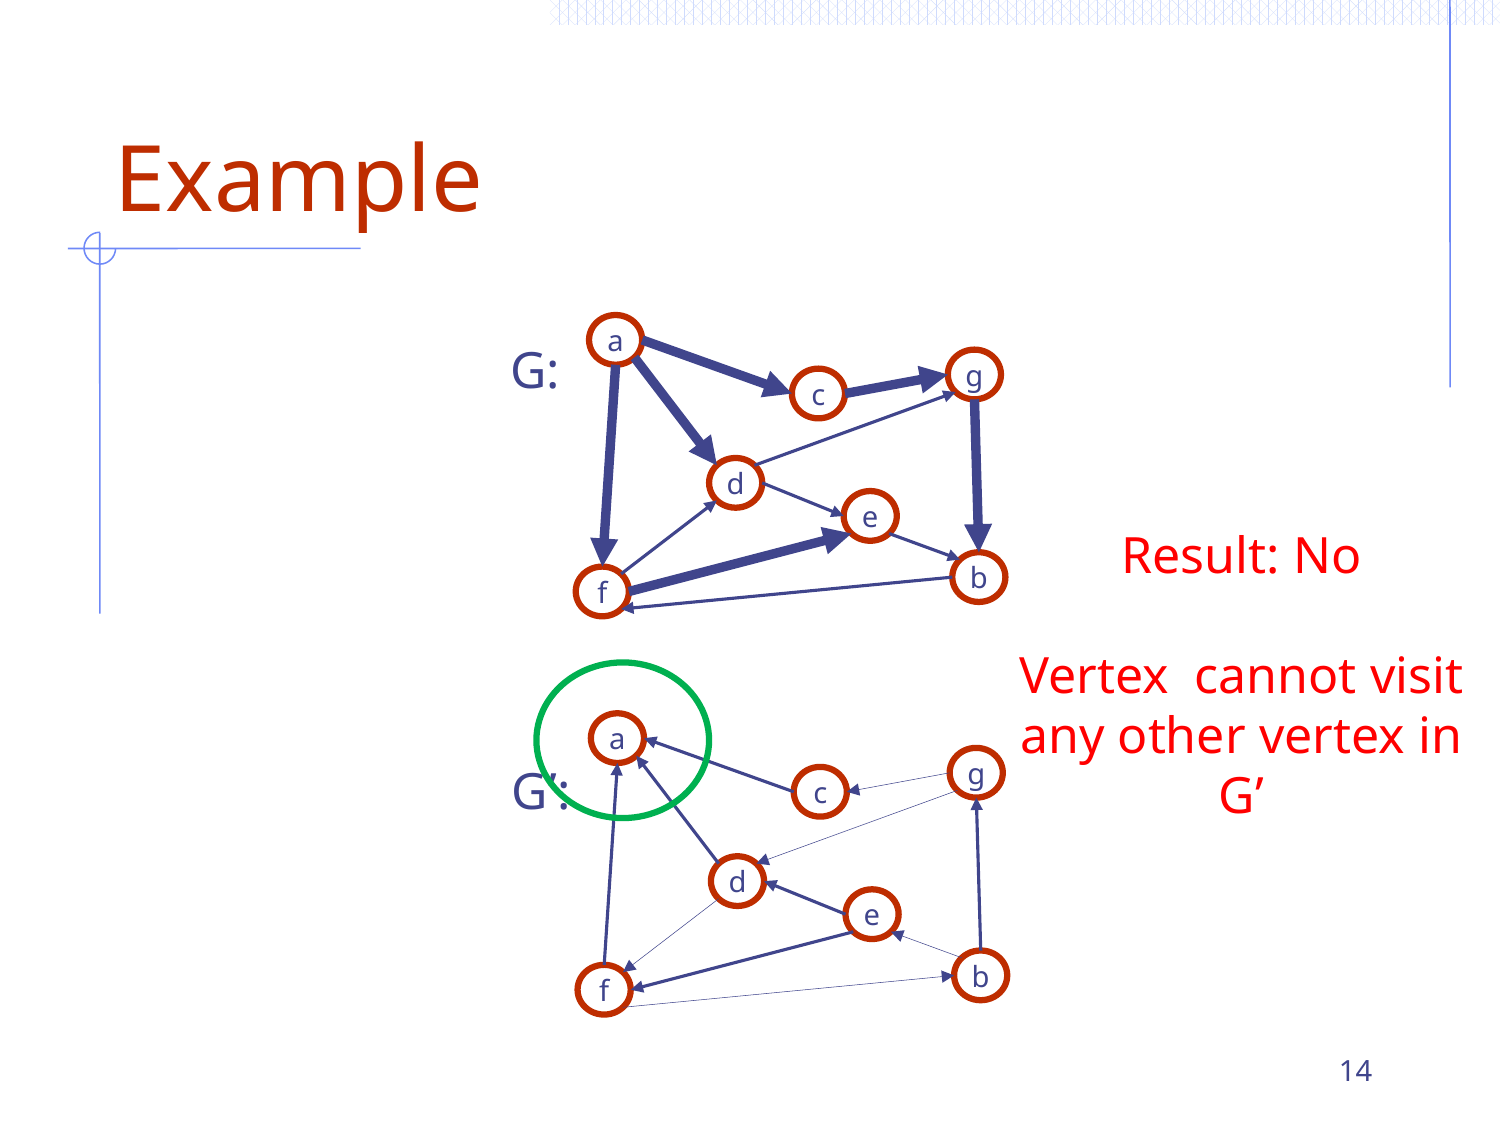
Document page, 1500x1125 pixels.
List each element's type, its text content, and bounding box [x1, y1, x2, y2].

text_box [494, 314, 1006, 617]
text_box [494, 713, 1008, 1015]
text_box [542, 662, 703, 711]
title Example [99, 49, 1376, 238]
slide_number 14 [1074, 1024, 1388, 1101]
